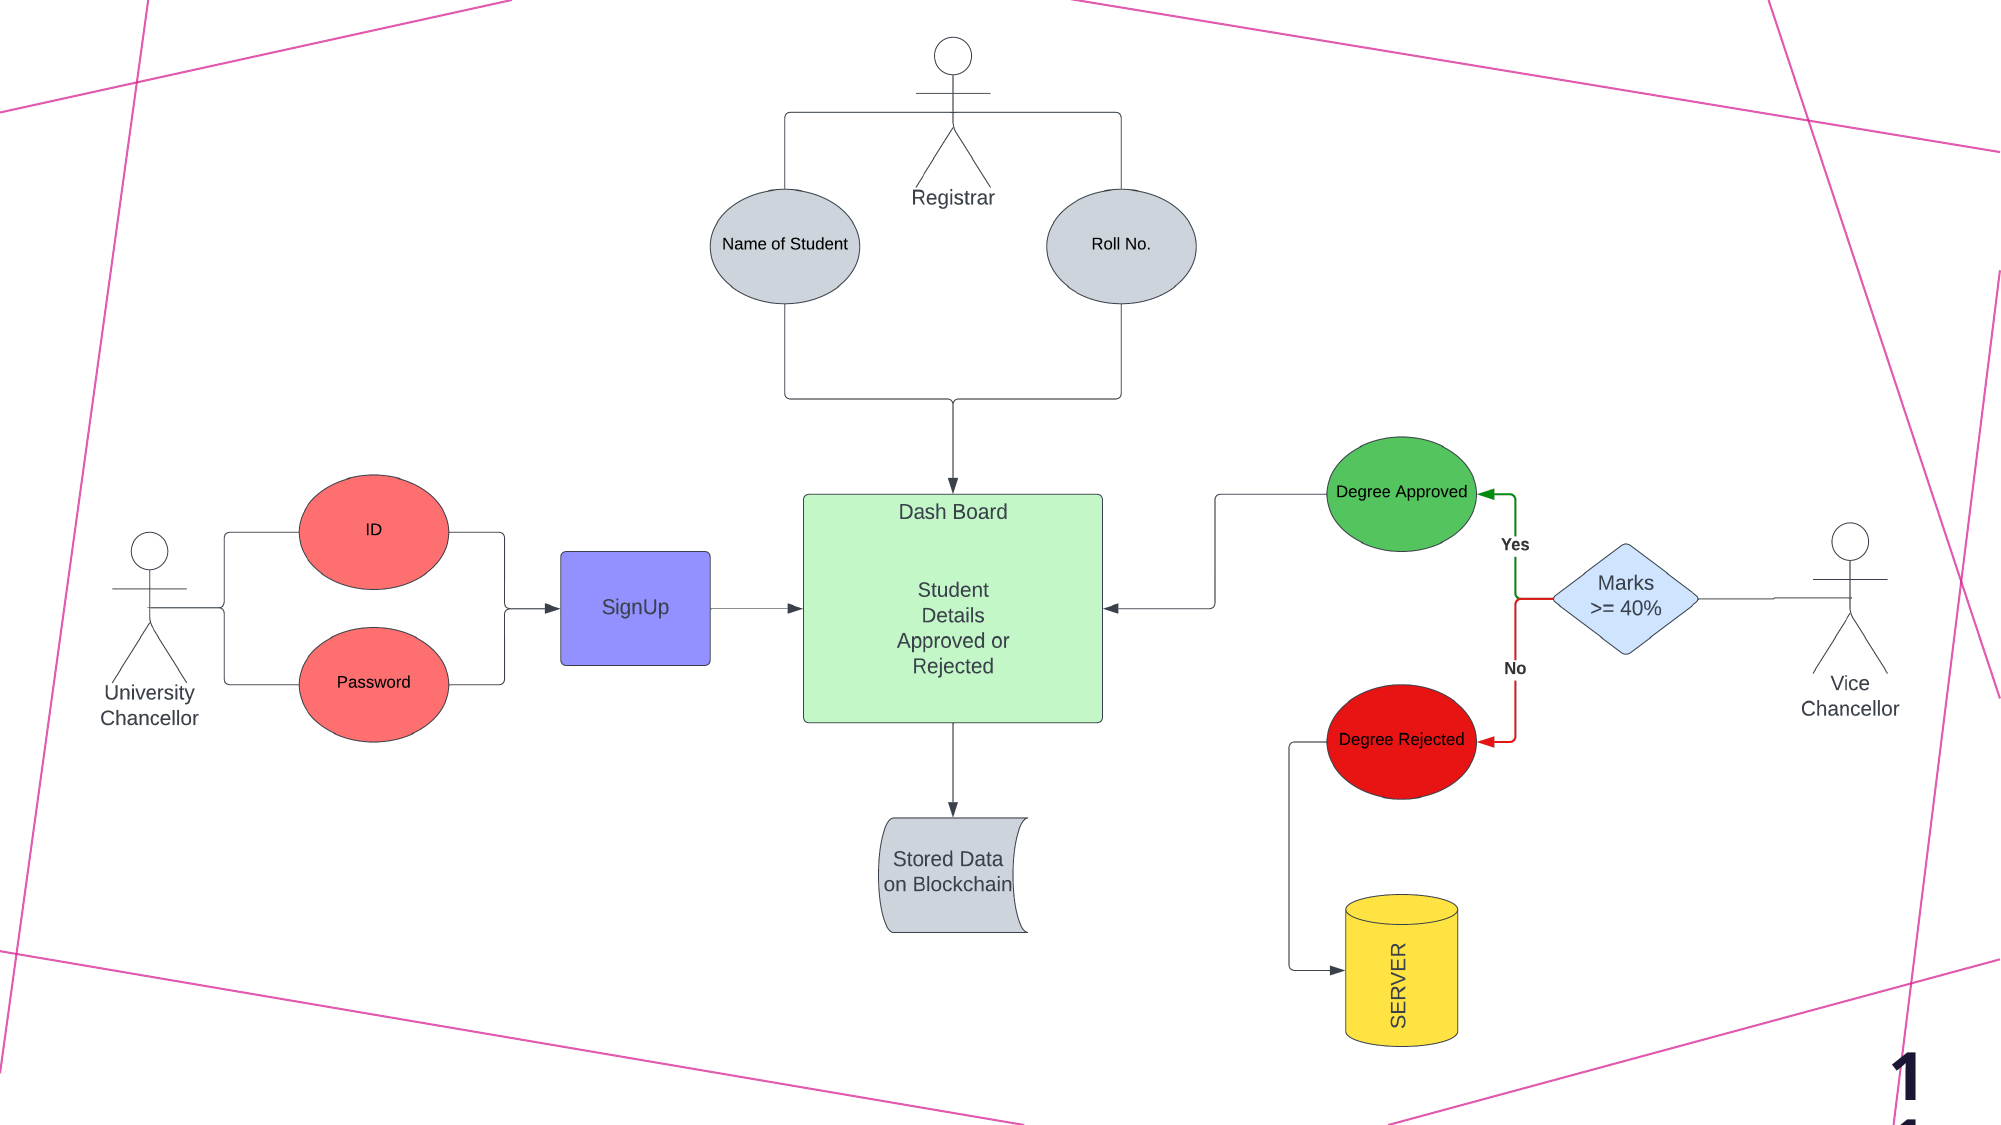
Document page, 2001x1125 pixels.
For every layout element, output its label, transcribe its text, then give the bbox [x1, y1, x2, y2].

picture [0, 0, 2000, 1085]
slide_number 11 [1874, 1085, 1970, 1110]
